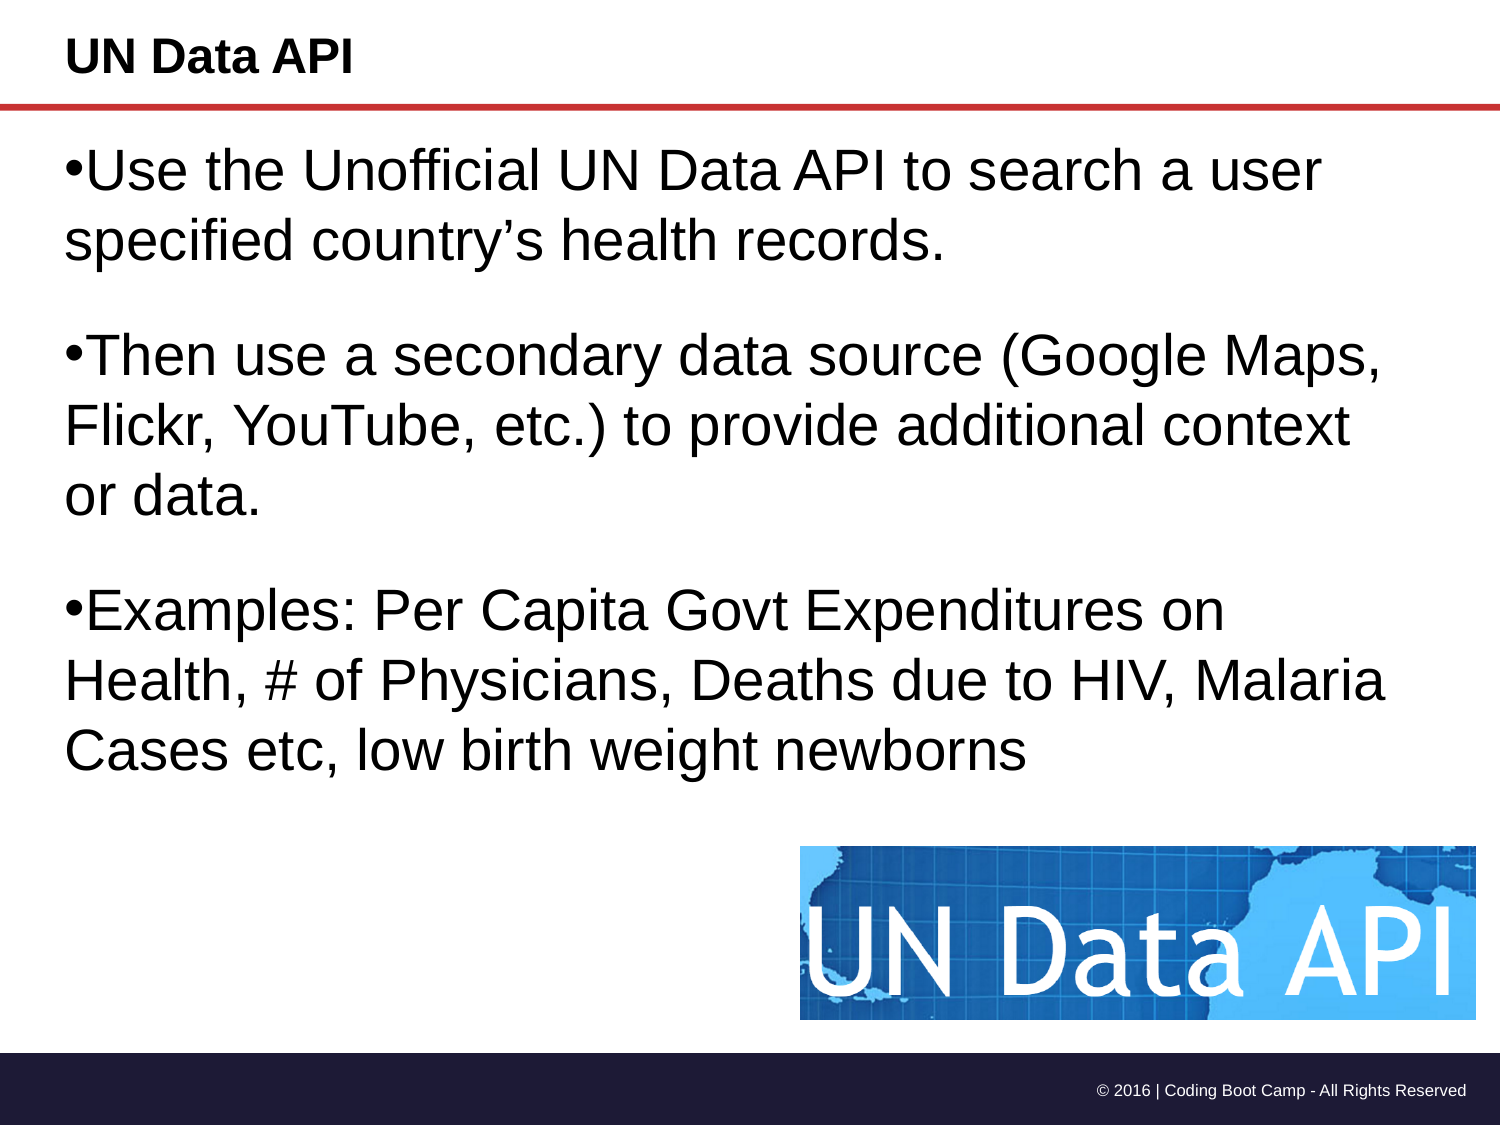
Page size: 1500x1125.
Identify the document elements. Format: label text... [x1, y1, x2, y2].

text_box Use the Unofficial UN Data API to search a user specified country’s health records. Then use a secondary data source (Google Maps, Flickr, YouTube, etc.) to provide additional context or data. Examples: Per Capita Govt Expenditures on Health, # of Physicians, Deaths due to HIV, Malaria Cases etc, low birth weight newborns [49, 125, 1425, 840]
text_box UN Data API [50, 16, 1163, 91]
picture [799, 846, 1476, 1020]
